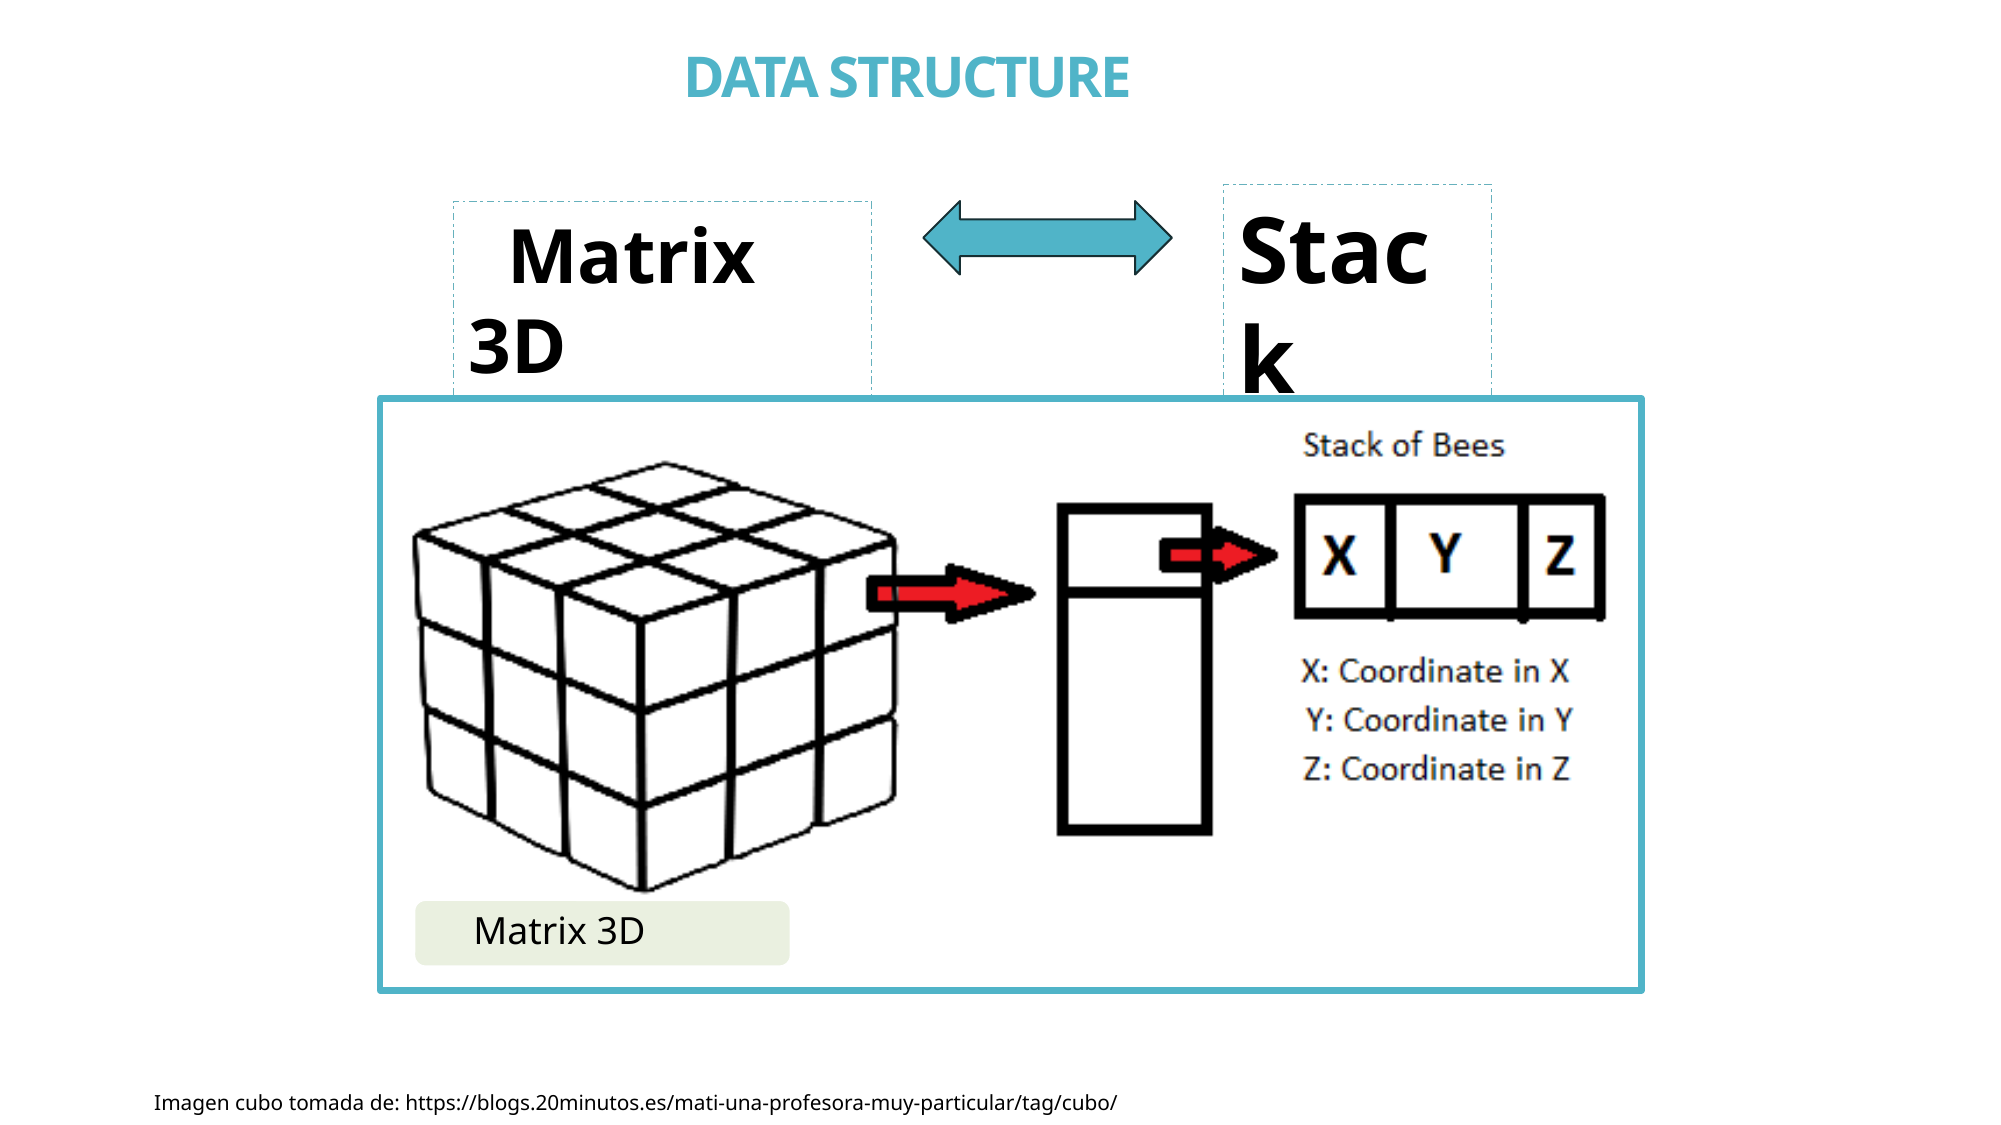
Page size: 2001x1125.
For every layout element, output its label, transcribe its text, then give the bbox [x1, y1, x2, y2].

text_box Imagen cubo tomada de: https://blogs.20minutos.es/mati-una-profesora-muy-particular/tag/cubo/ [139, 1081, 1408, 1122]
picture [382, 401, 1639, 988]
text_box [922, 200, 1173, 276]
text_box Matrix 3D [453, 201, 872, 395]
text_box Stack [1223, 184, 1492, 395]
title DATA STRUCTURE [668, 43, 1428, 117]
